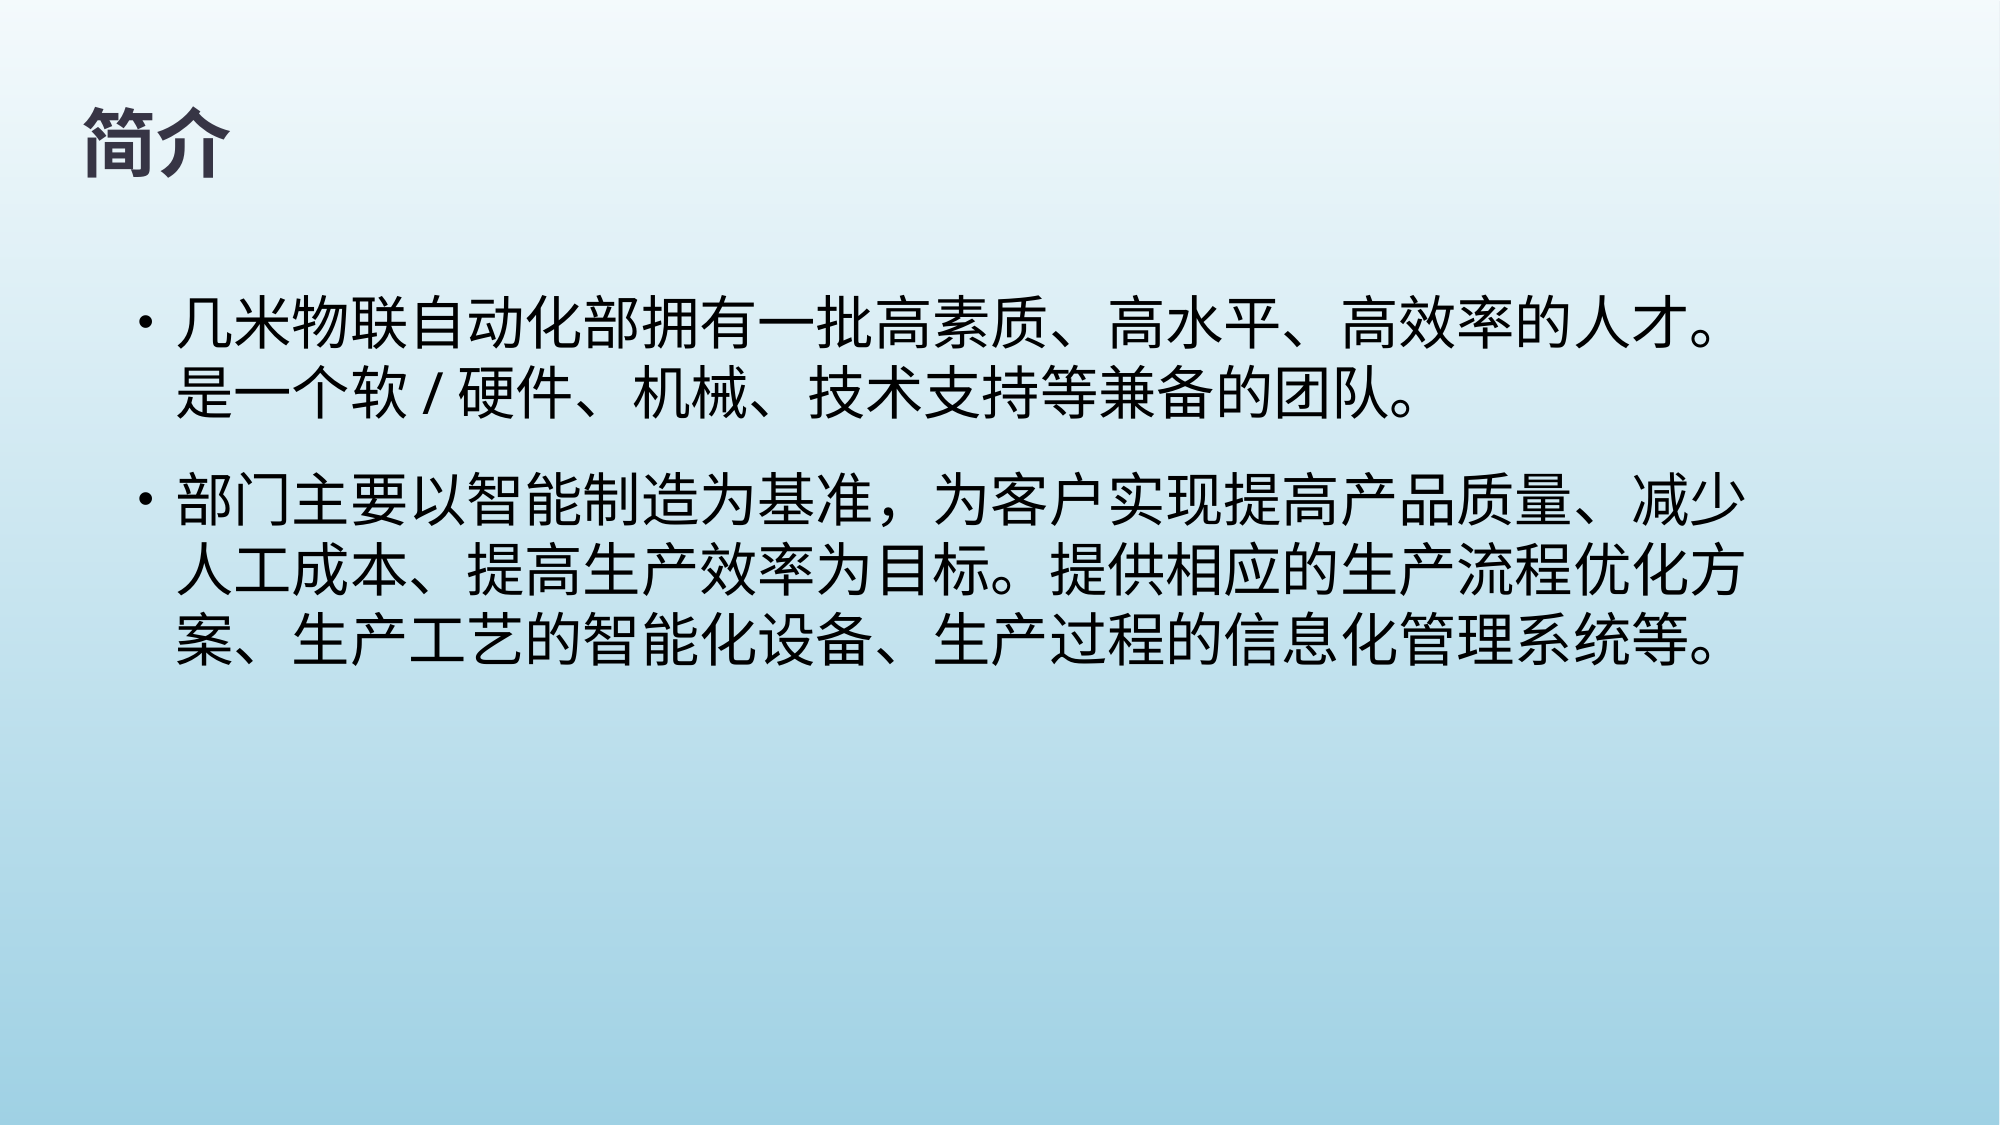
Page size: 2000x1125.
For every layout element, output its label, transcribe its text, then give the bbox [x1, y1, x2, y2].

list 几米物联自动化部拥有一批高素质、高水平、高效率的人才。是一个软/硬件、机械、技术支持等兼备的团队。 部门主要以智能制造为基准，为客户实现提高产品质量、减少人工成本、提高生产效率为目标。提供相应的生产流程优化方案、生产工艺的智能化设备、生产过程的信息化管理系统等。 [122, 278, 1811, 967]
title 简介 [66, 19, 1867, 195]
